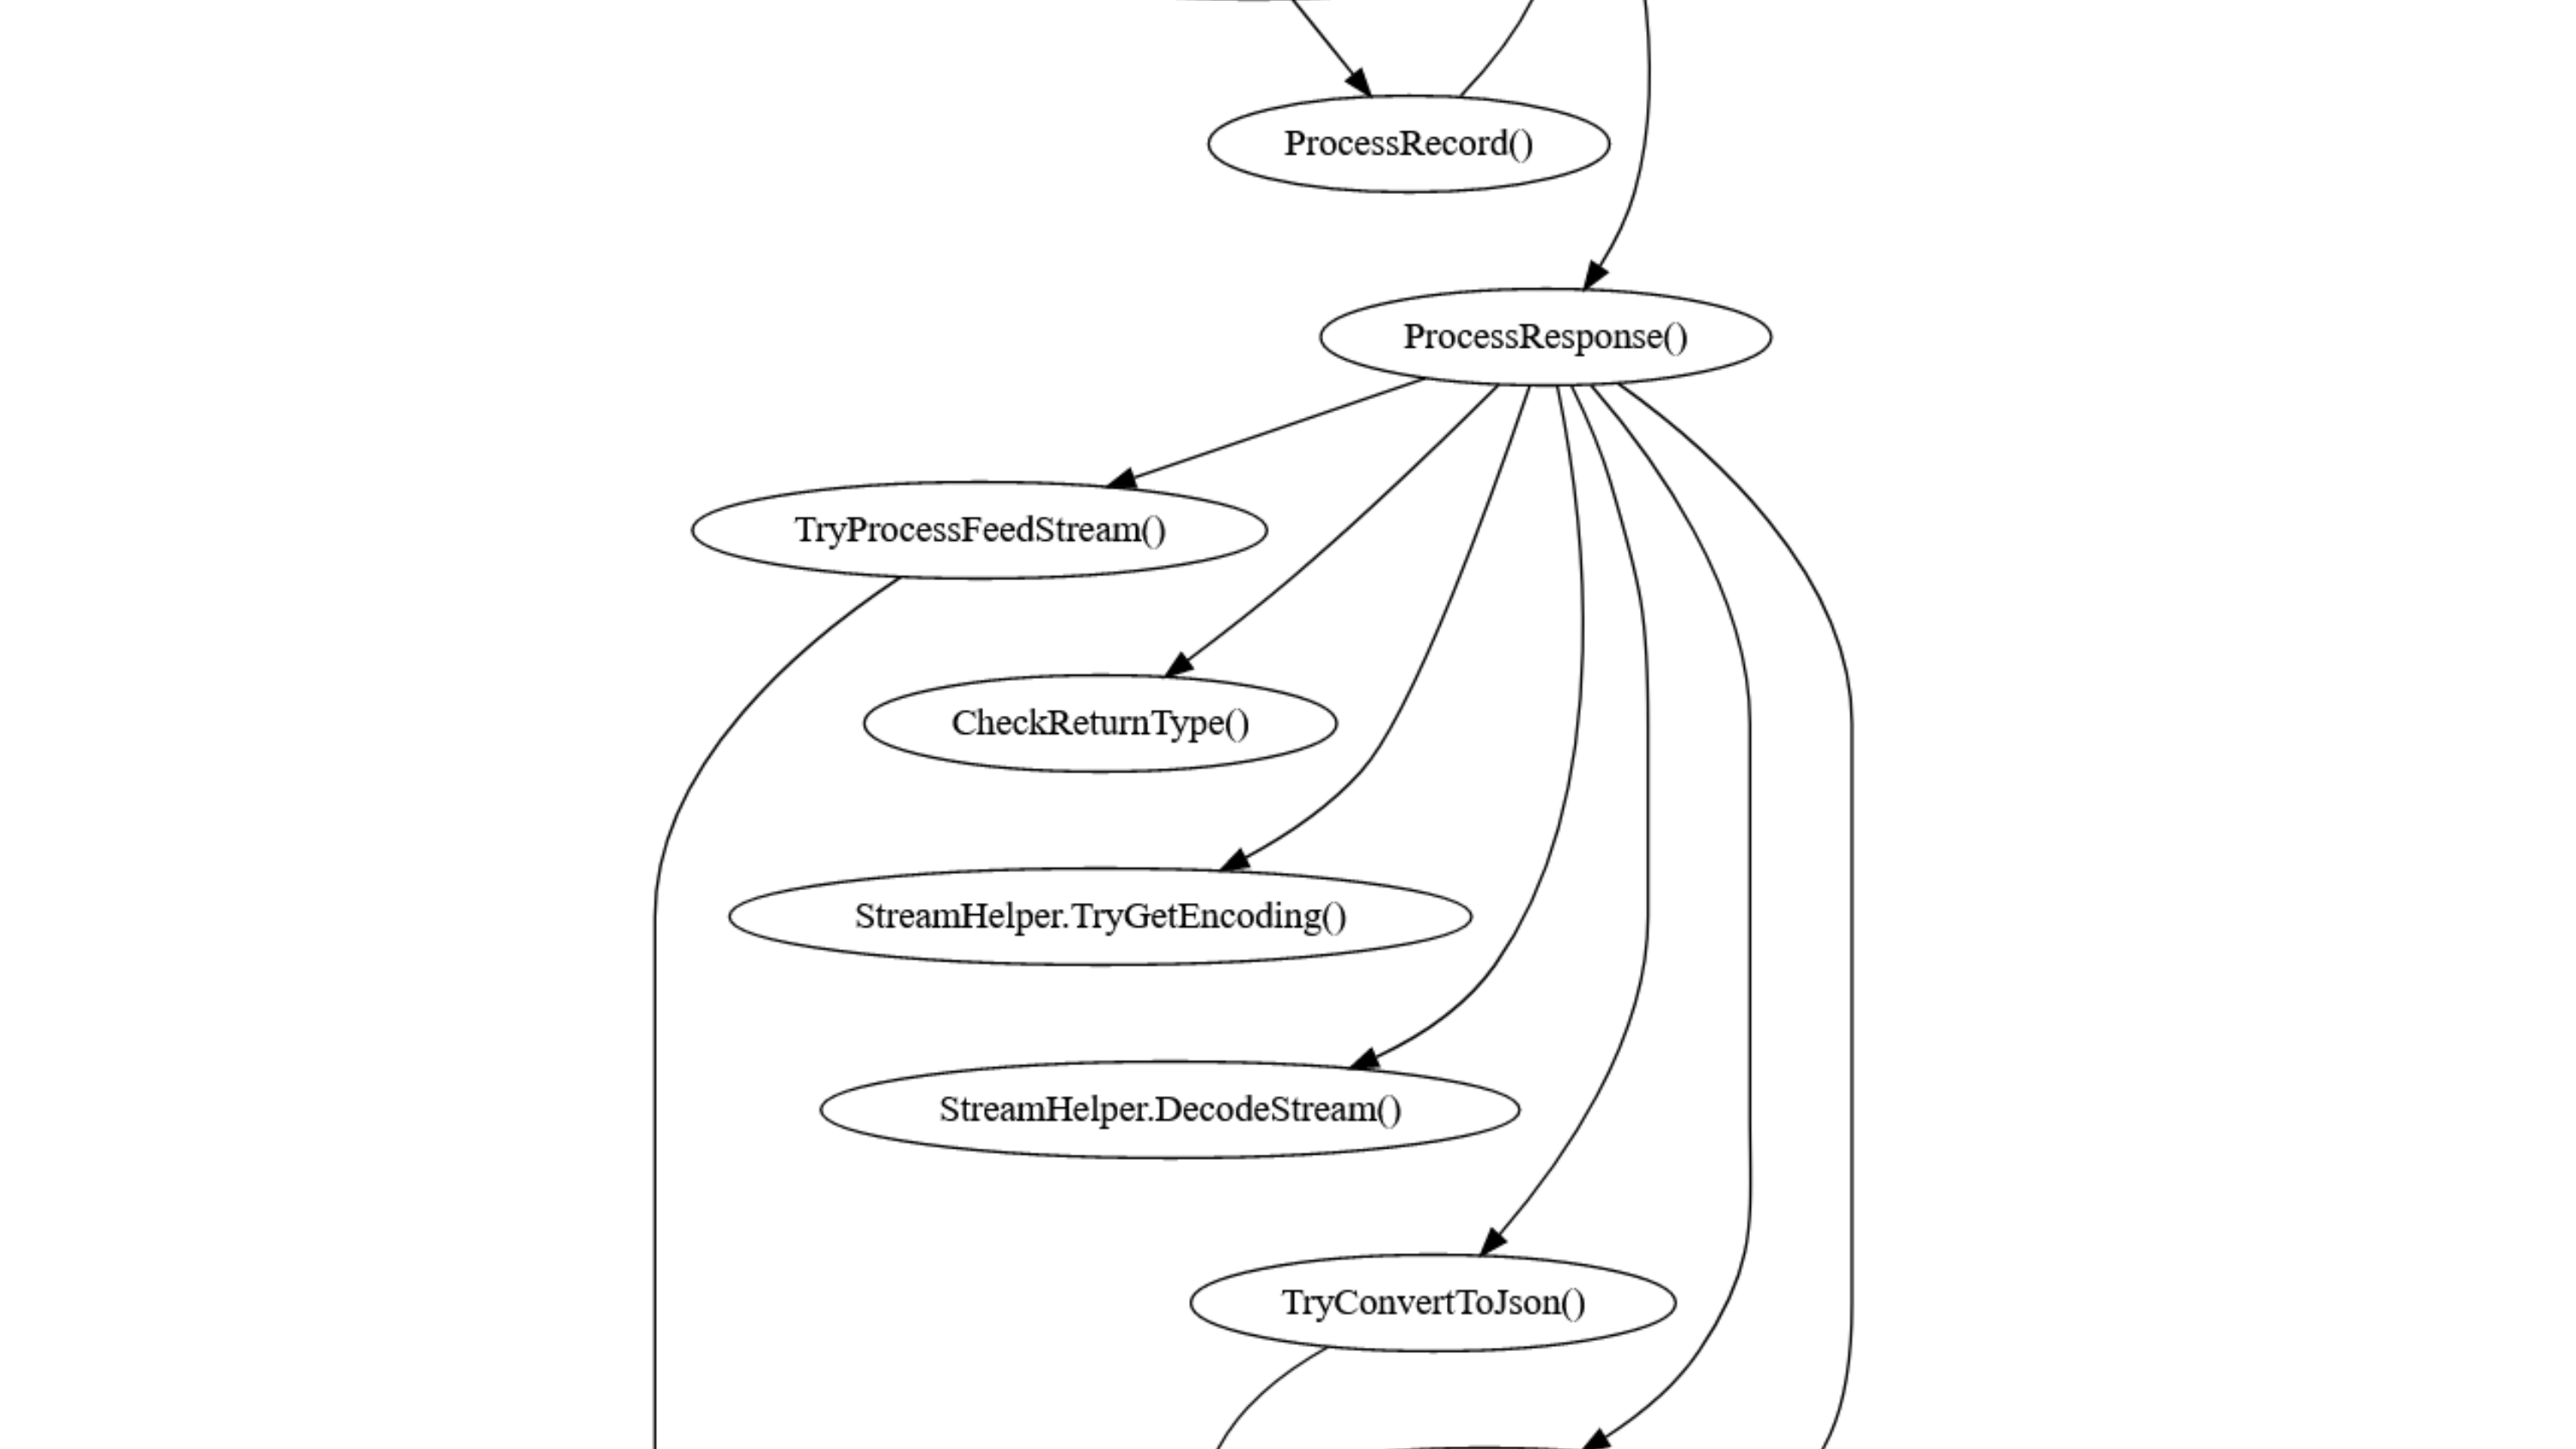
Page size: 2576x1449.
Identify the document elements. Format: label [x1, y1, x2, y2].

picture [644, 0, 1931, 1449]
